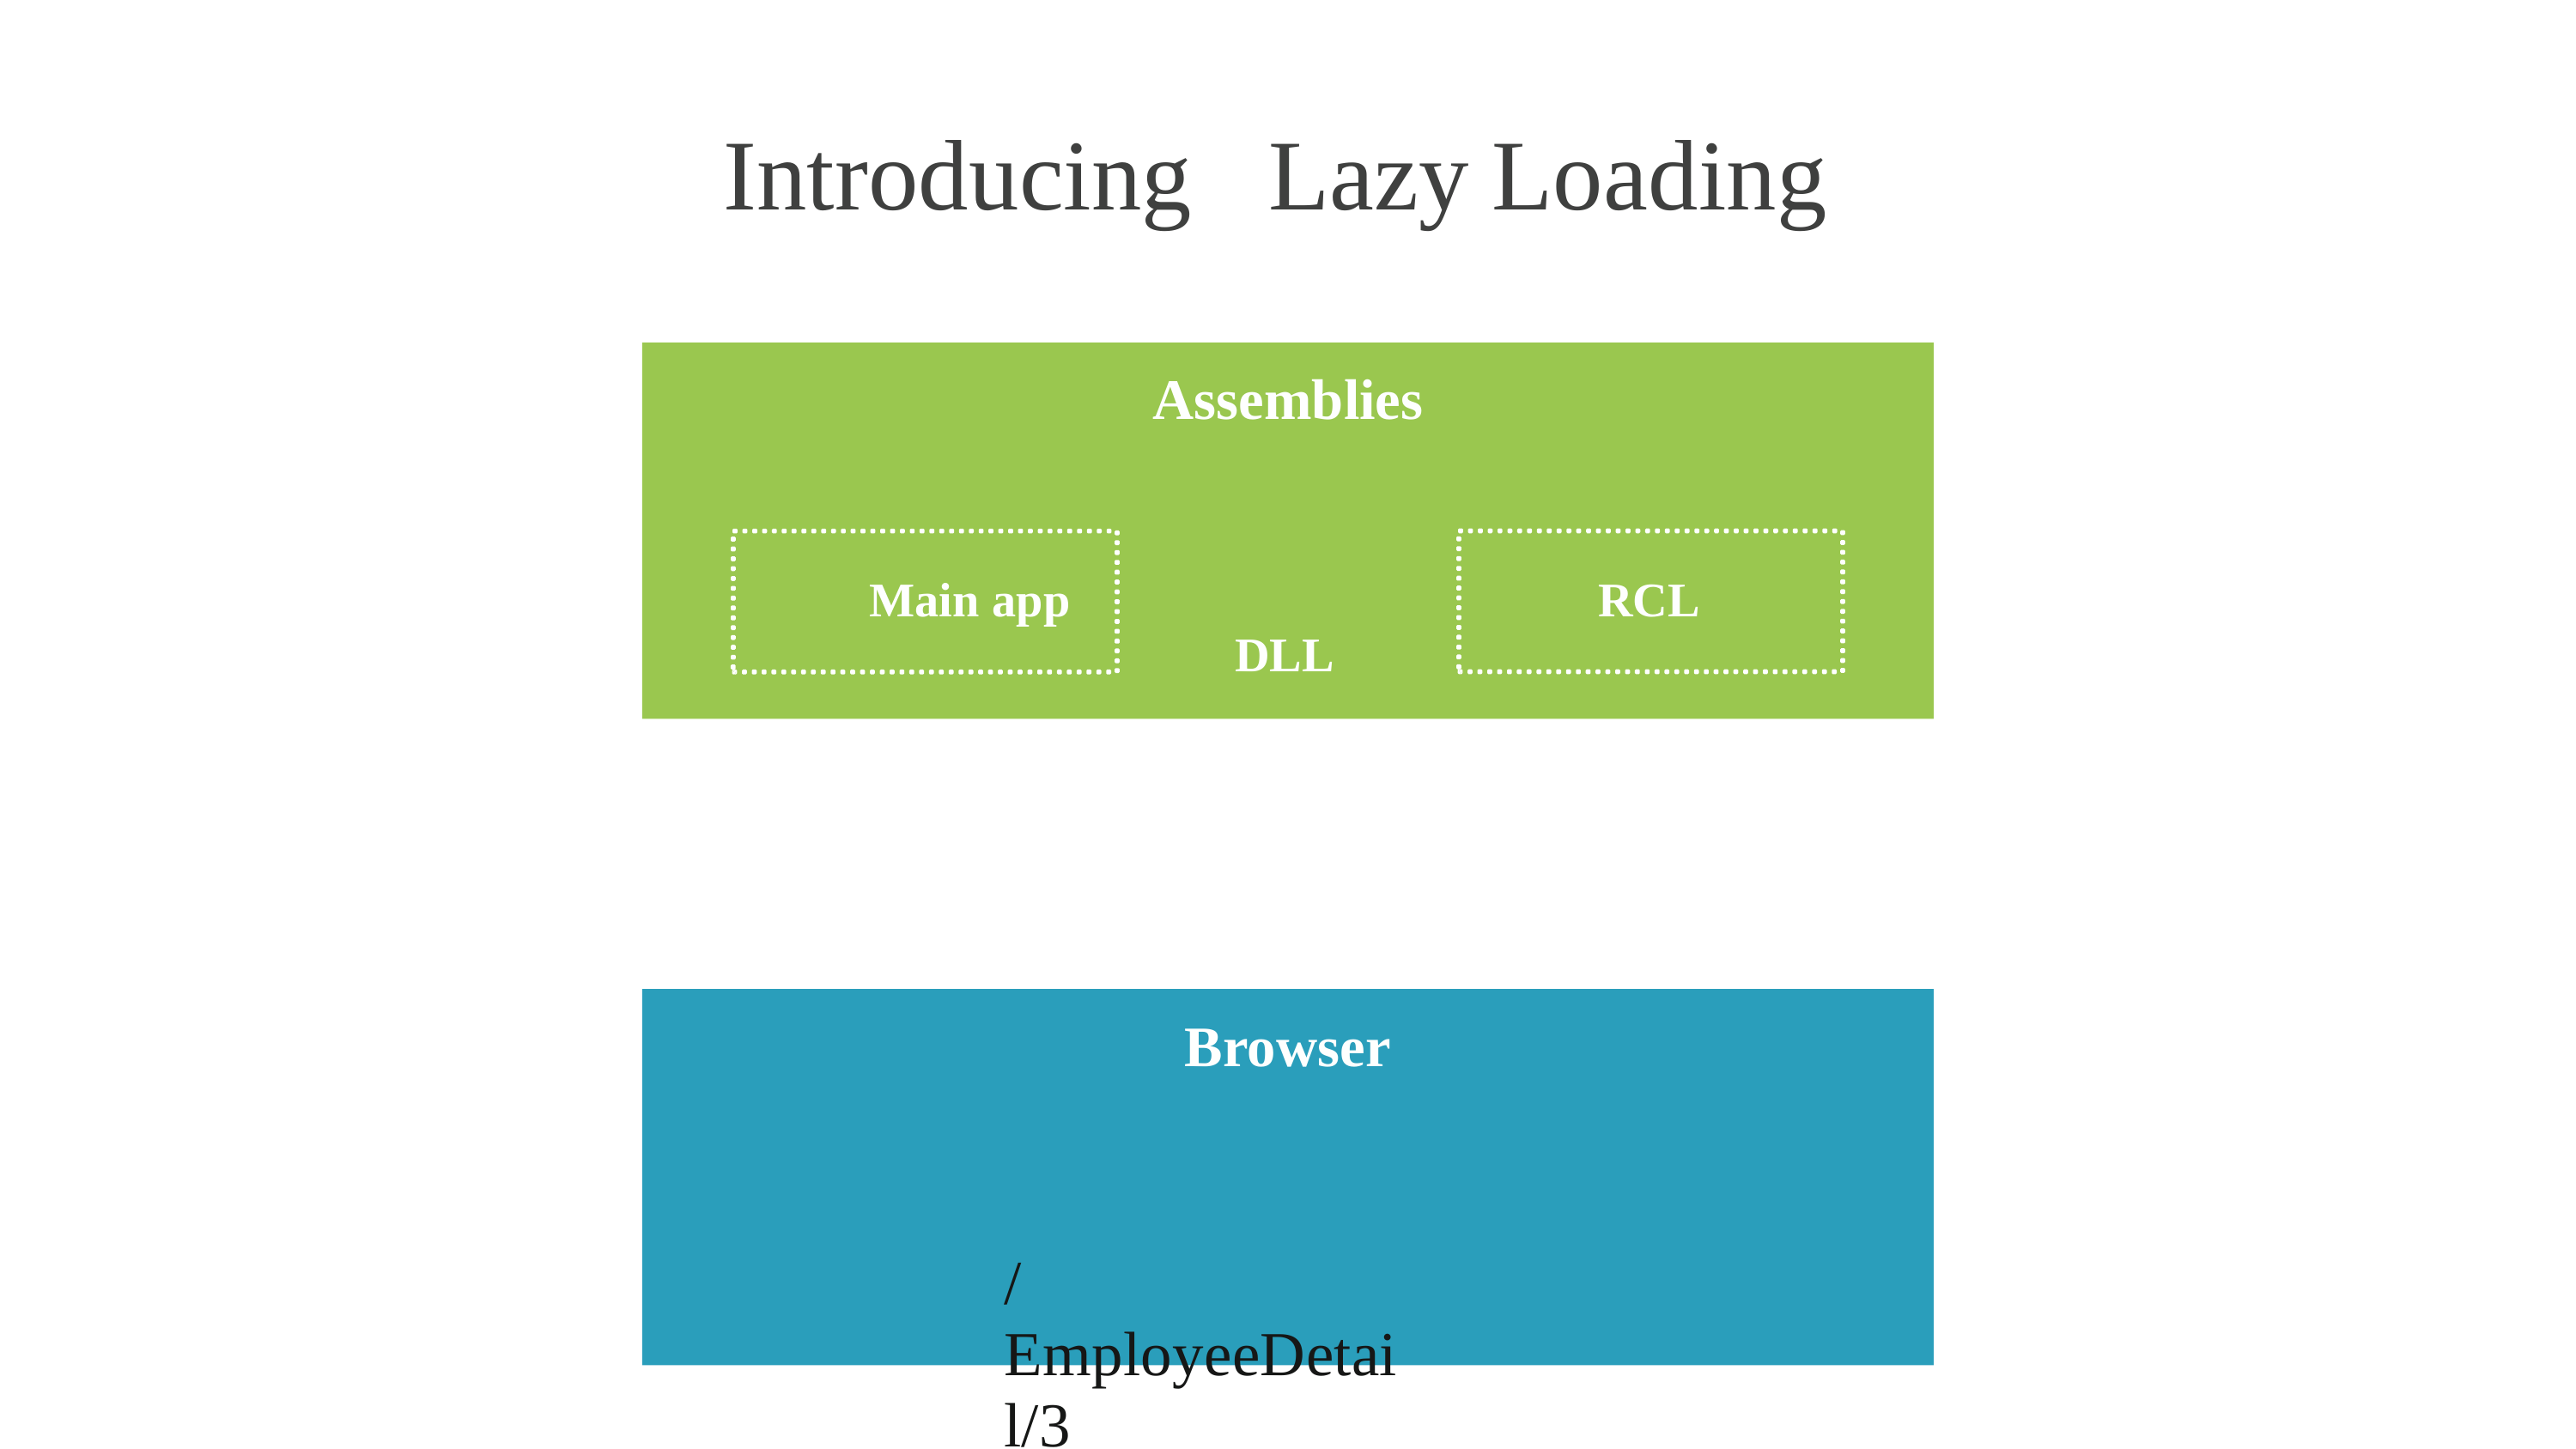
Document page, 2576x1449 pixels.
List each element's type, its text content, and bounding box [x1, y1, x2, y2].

text_box Lazy [1267, 125, 1485, 230]
text_box Browser /EmployeeDetail/3 [641, 989, 1934, 1366]
text_box Loading [1490, 125, 1870, 230]
text_box Assemblies Main app RCL DLL [641, 343, 1934, 719]
text_box Introducing [721, 125, 1261, 230]
